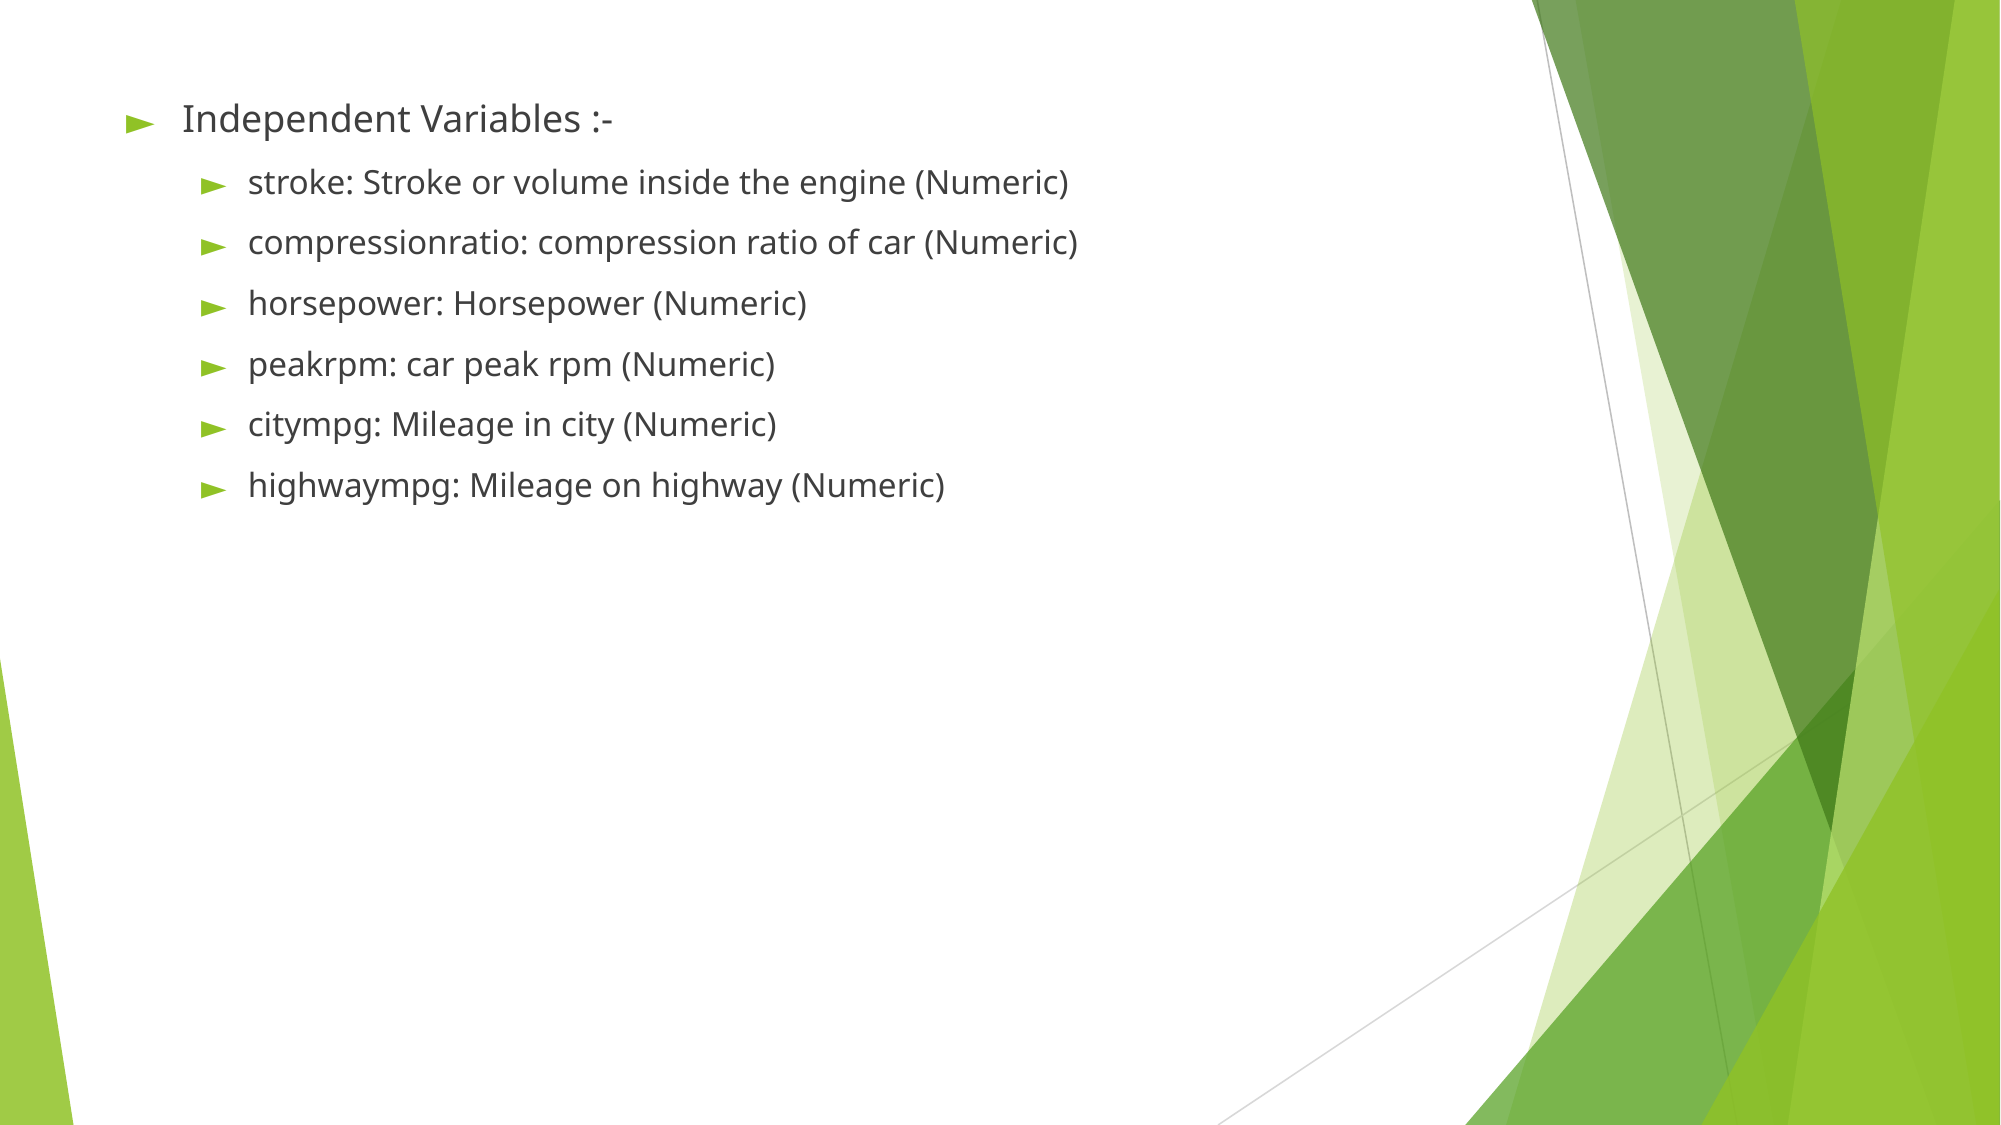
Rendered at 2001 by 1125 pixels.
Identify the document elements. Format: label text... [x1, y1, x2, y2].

list Independent Variables :- stroke: Stroke or volume inside the engine (Numeric) compressionratio: compression ratio of car (Numeric) horsepower: Horsepower (Numeric) peakrpm: car peak rpm (Numeric) citympg: Mileage in city (Numeric) highwaympg: Mileage on highway (Numeric) [111, 87, 1522, 992]
